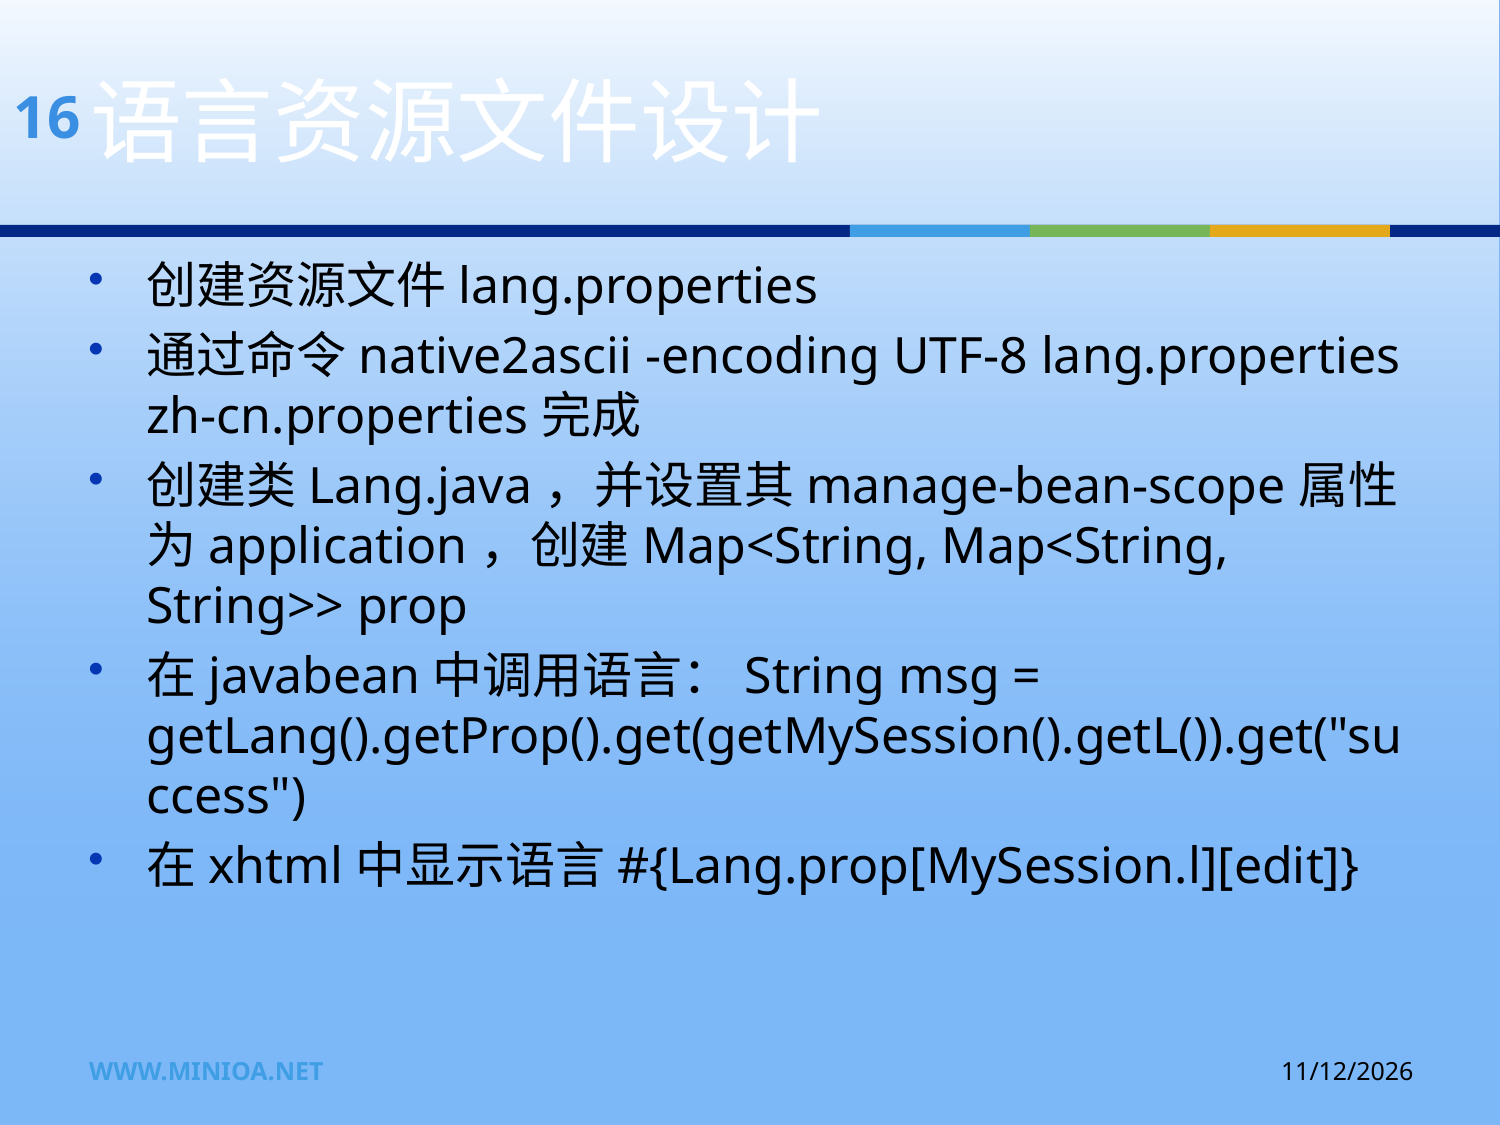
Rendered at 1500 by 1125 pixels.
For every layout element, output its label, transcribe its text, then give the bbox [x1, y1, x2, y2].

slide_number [1078, 1042, 1429, 1103]
footer www.minioa.net [74, 1042, 550, 1103]
list 创建资源文件lang.properties 通过命令native2ascii -encoding UTF-8 lang.properties zh-cn.properties完成 创建类Lang.java，并设置其manage-bean-scope属性为application，创建Map<String, Map<String, String>> prop 在javabean中调用语言：String msg = getLang().getProp().get(getMySession().getL()).get("success") 在xhtml中显示语言#{Lang.prop[MySession.l][edit]} [75, 246, 1425, 1005]
slide_number 16 [0, 90, 101, 150]
title 语言资源文件设计 [75, 24, 1425, 213]
